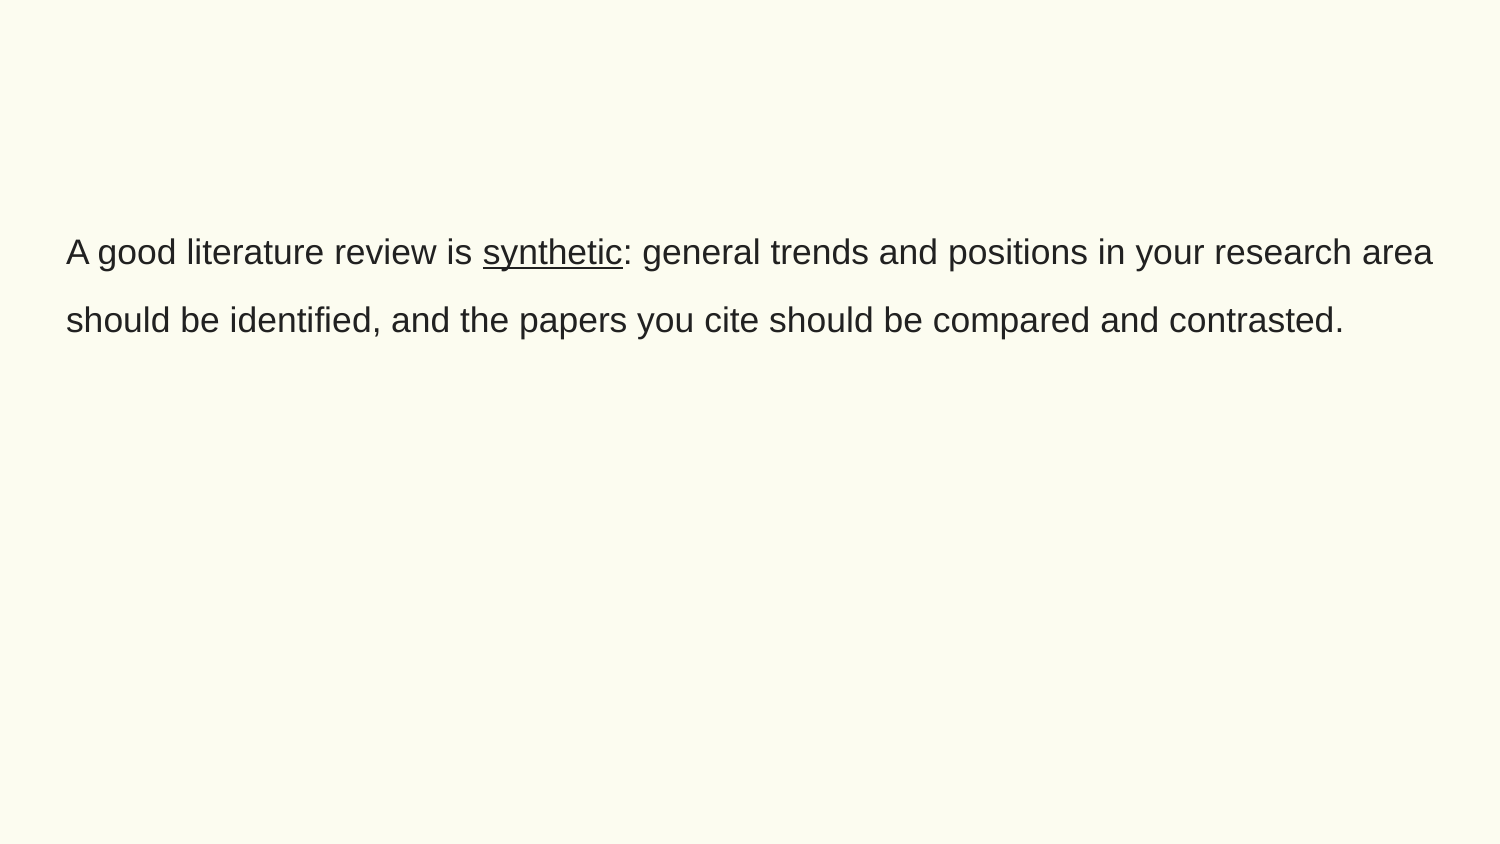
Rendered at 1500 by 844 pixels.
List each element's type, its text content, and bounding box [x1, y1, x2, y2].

list A good literature review is synthetic: general trends and positions in your research area should be identified, and the papers you cite should be compared and contrasted. [51, 189, 1449, 750]
